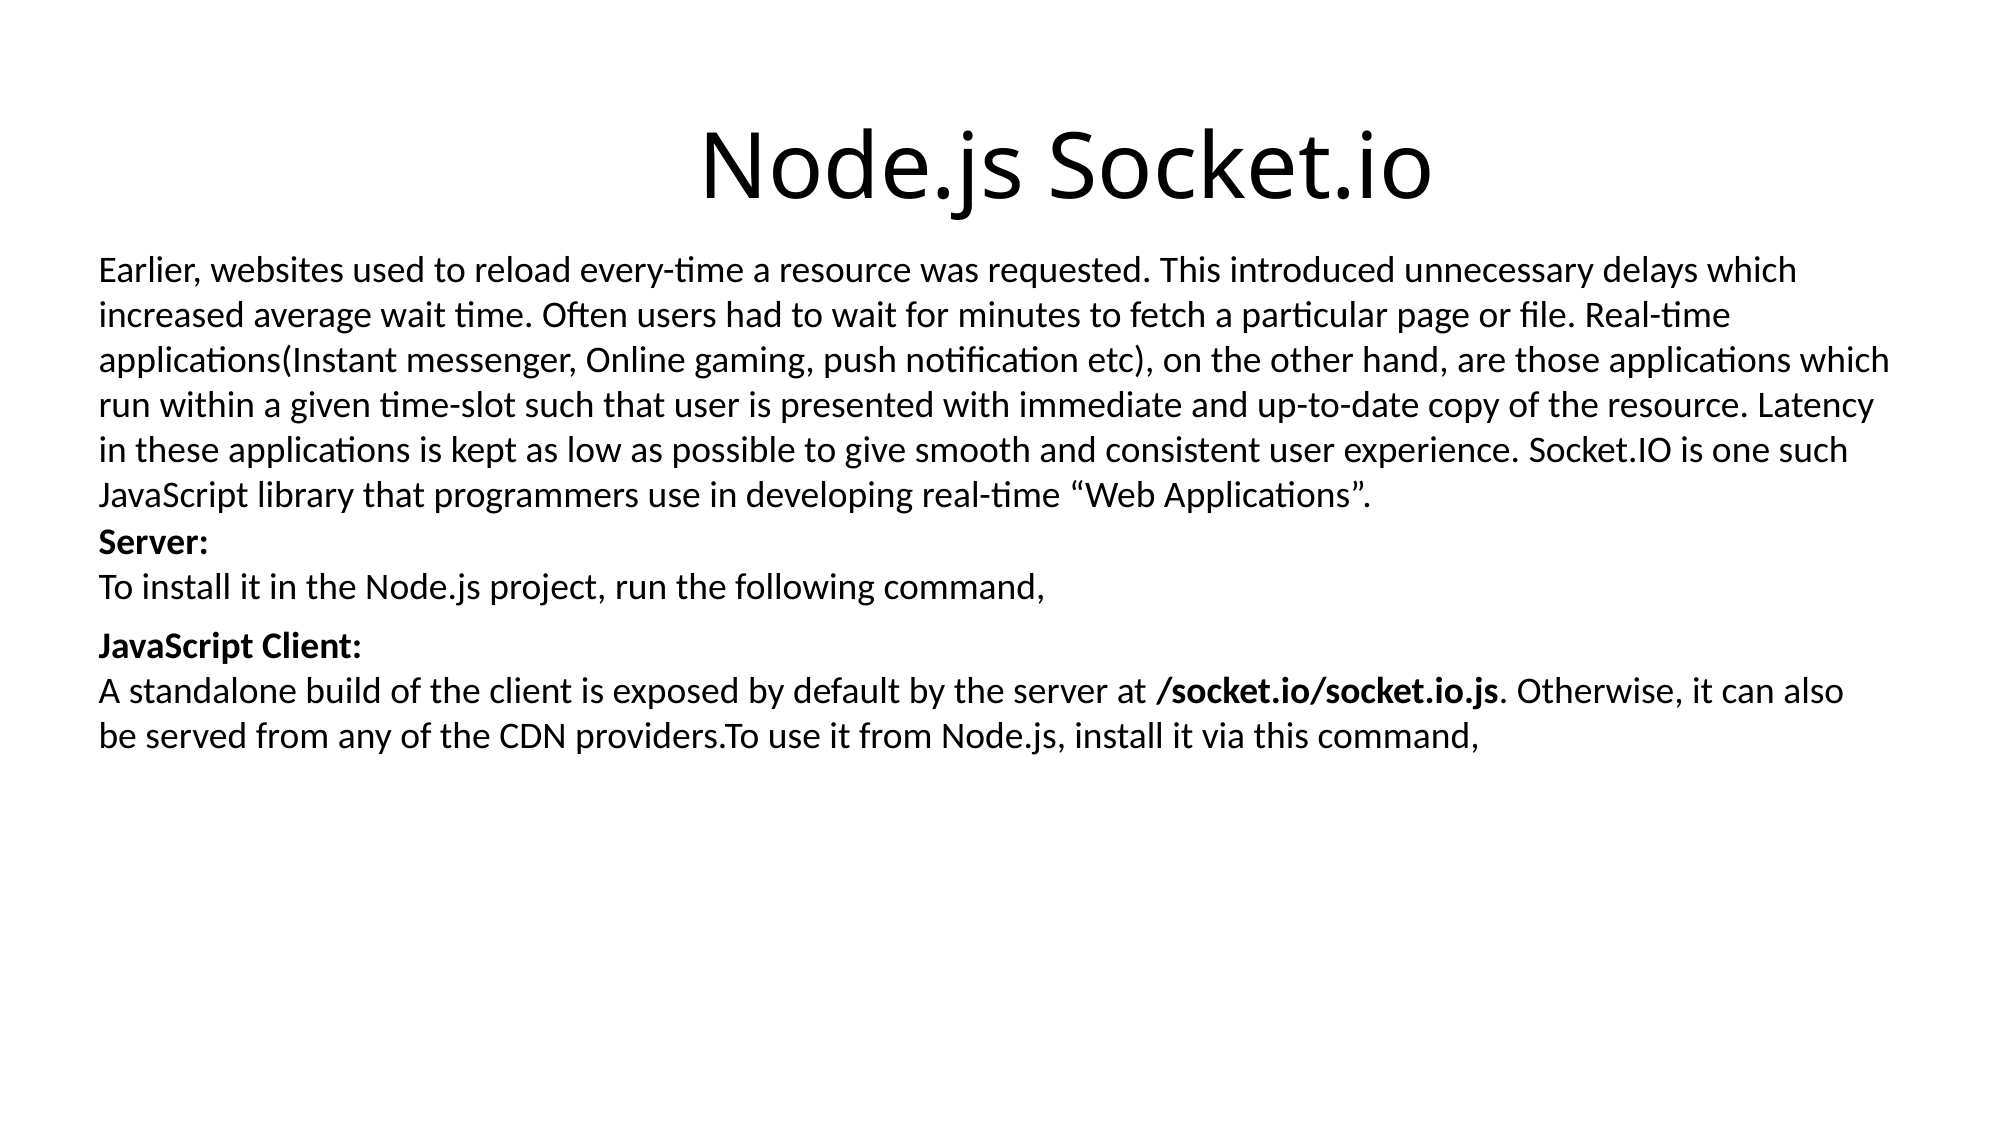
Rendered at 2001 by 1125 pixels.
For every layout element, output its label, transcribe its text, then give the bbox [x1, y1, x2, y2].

title Node.js Socket.io [137, 59, 1863, 237]
text_box Server: To install it in the Node.js project, run the following command, [83, 509, 1500, 613]
text_box JavaScript Client: A standalone build of the client is exposed by default by the server at /socket.io/socket.io.js. Otherwise, it can also be served from any of the CDN providers.To use it from Node.js, install it via this command, [83, 613, 1887, 764]
text_box Earlier, websites used to reload every-time a resource was requested. This introduced unnecessary delays which increased average wait time. Often users had to wait for minutes to fetch a particular page or file. Real-time applications(Instant messenger, Online gaming, push notification etc), on the other hand, are those applications which run within a given time-slot such that user is presented with immediate and up-to-date copy of the resource. Latency in these applications is kept as low as possible to give smooth and consistent user experience. Socket.IO is one such JavaScript library that programmers use in developing real-time “Web Applications”. [83, 237, 1913, 523]
